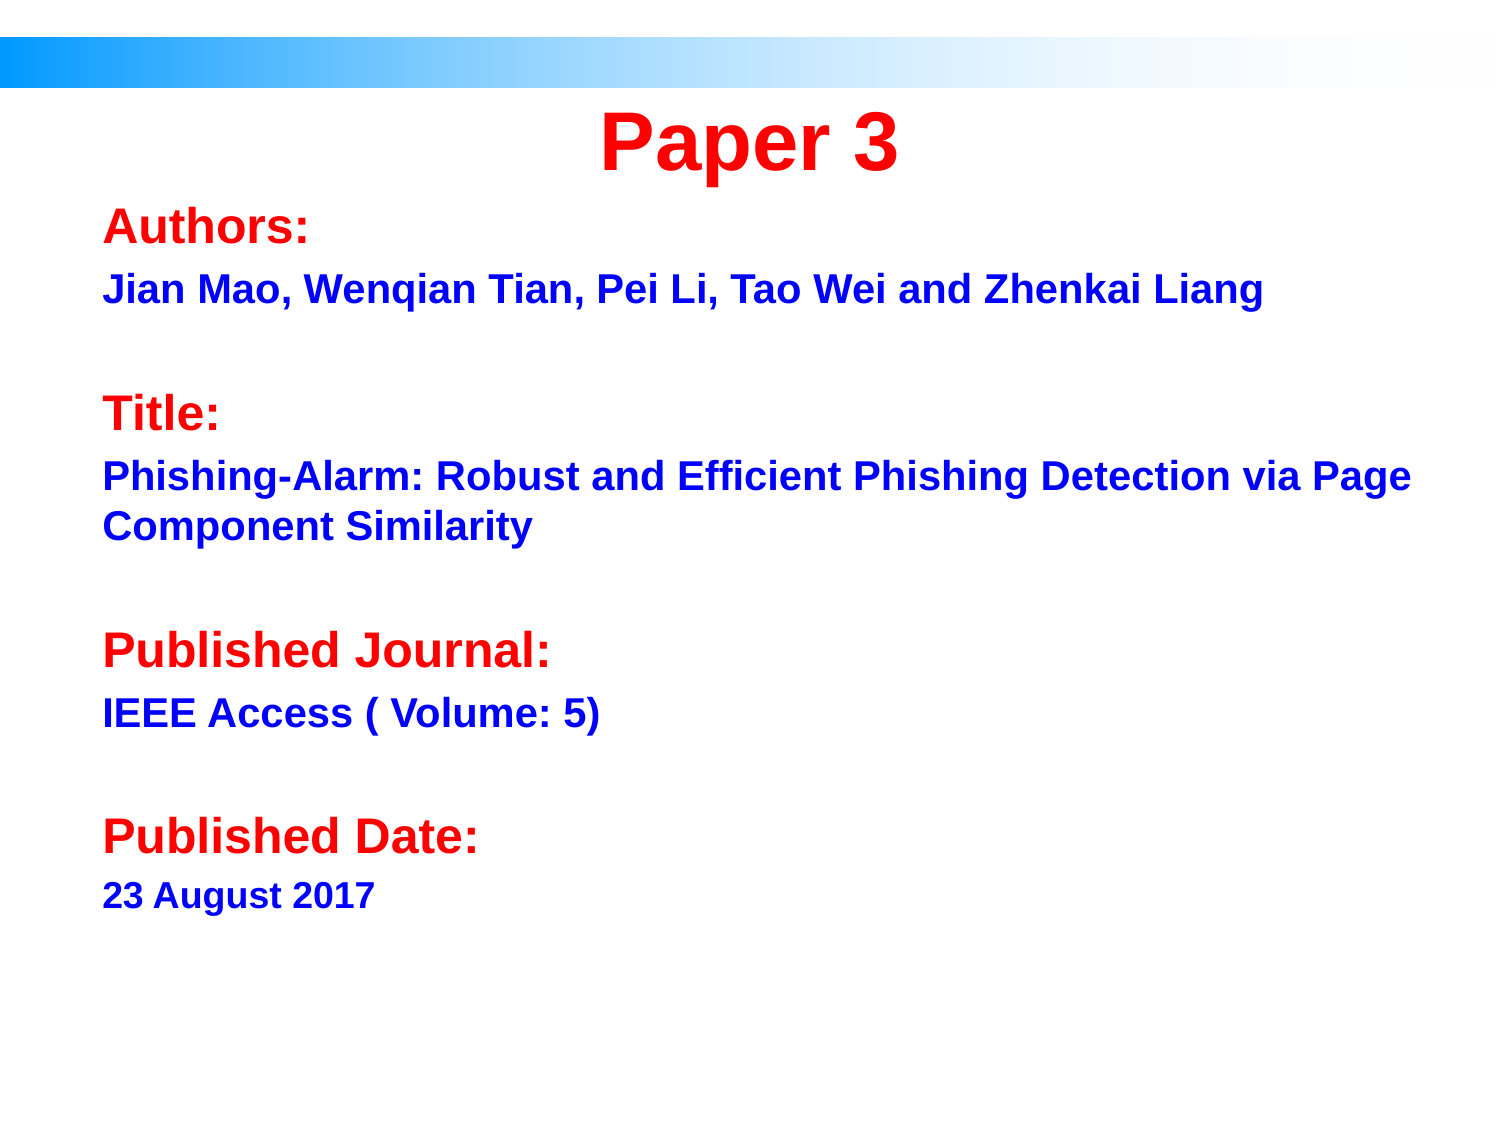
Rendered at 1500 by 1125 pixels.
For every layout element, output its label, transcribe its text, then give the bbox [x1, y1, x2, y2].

text_box Authors: Jian Mao, Wenqian Tian, Pei Li, Tao Wei and Zhenkai Liang Title: Phishing-Alarm: Robust and Efficient Phishing Detection via Page Component Similarity Published Journal: IEEE Access ( Volume: 5) Published Date: 23 August 2017 [87, 186, 1463, 1074]
text_box [0, 37, 1500, 88]
title Paper 3 [112, 99, 1388, 175]
